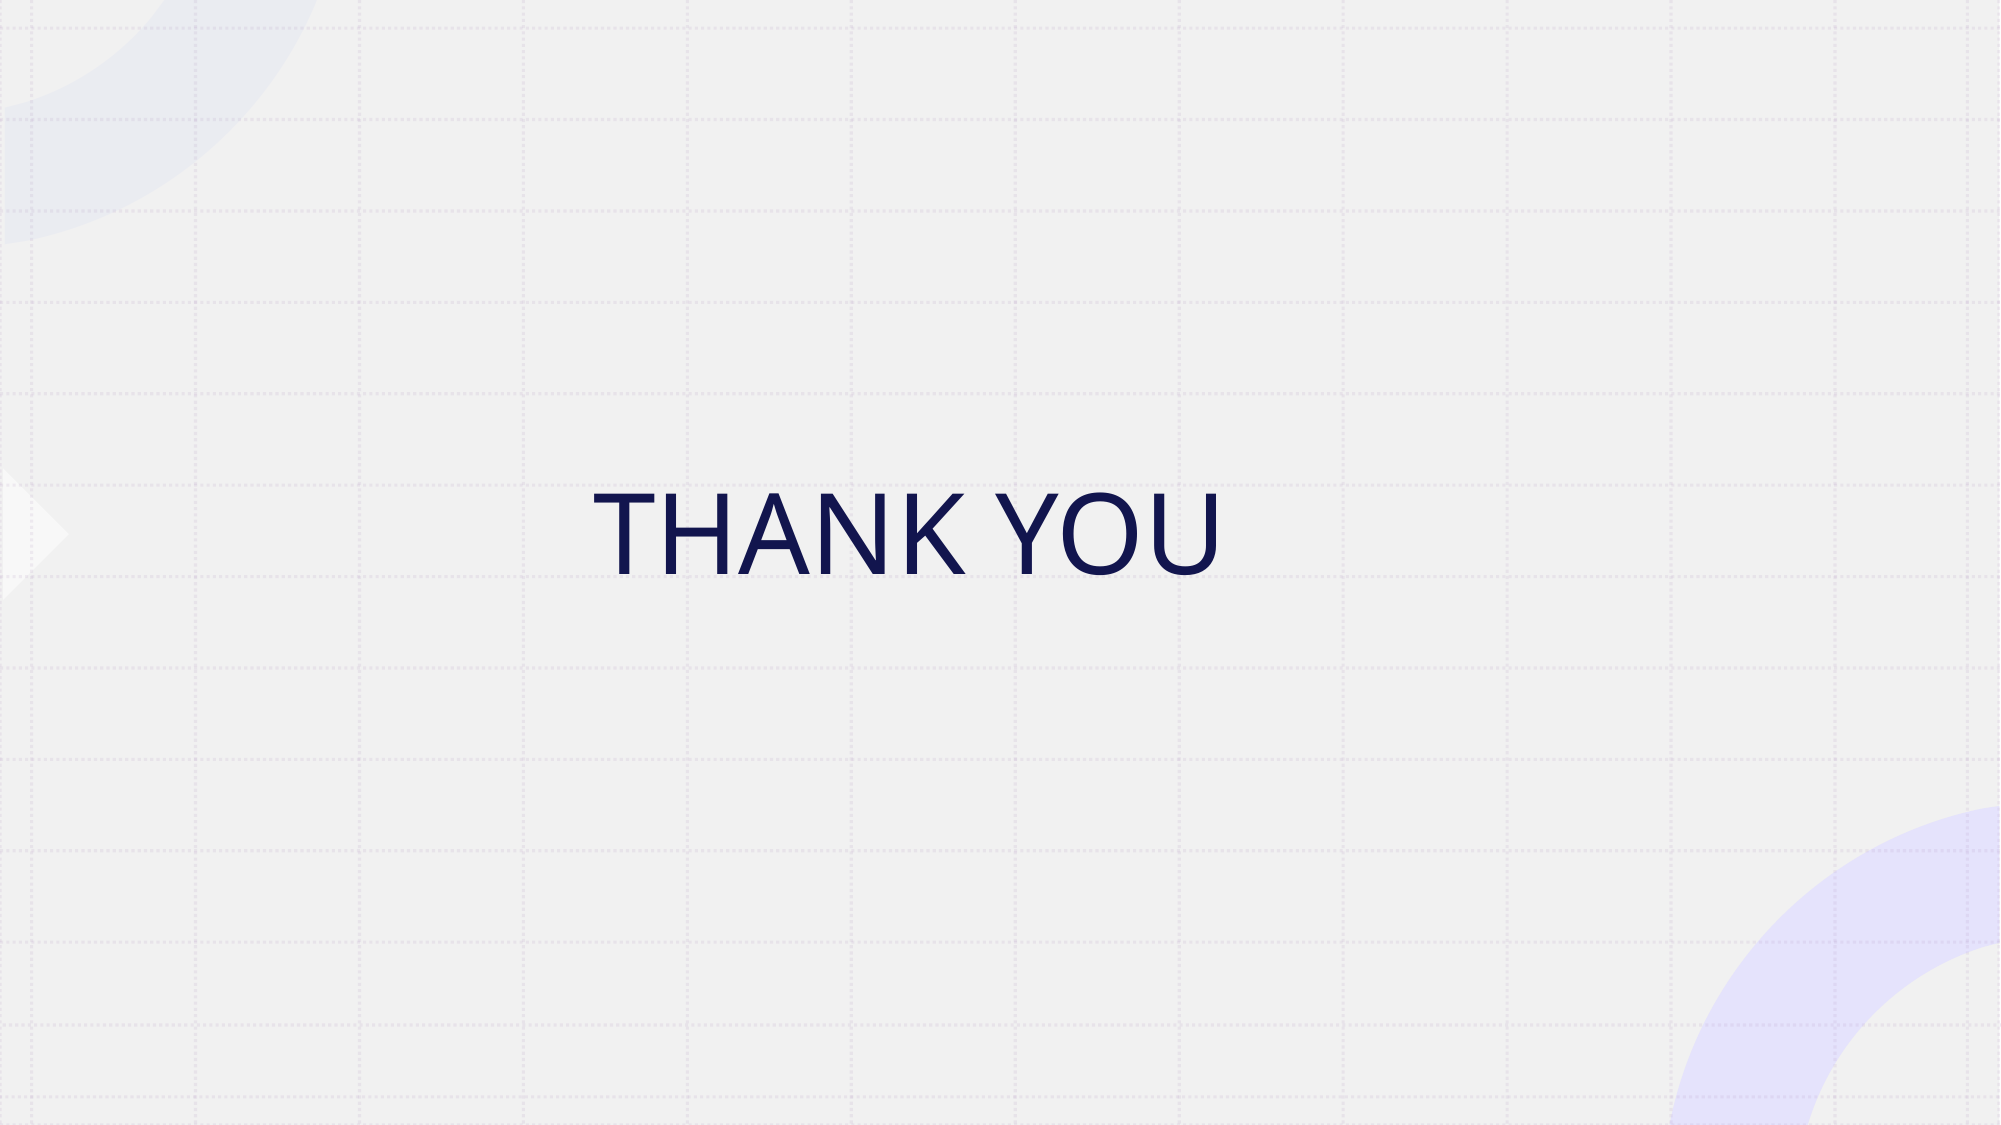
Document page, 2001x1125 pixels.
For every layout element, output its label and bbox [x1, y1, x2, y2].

text_box [0, 0, 2000, 1125]
